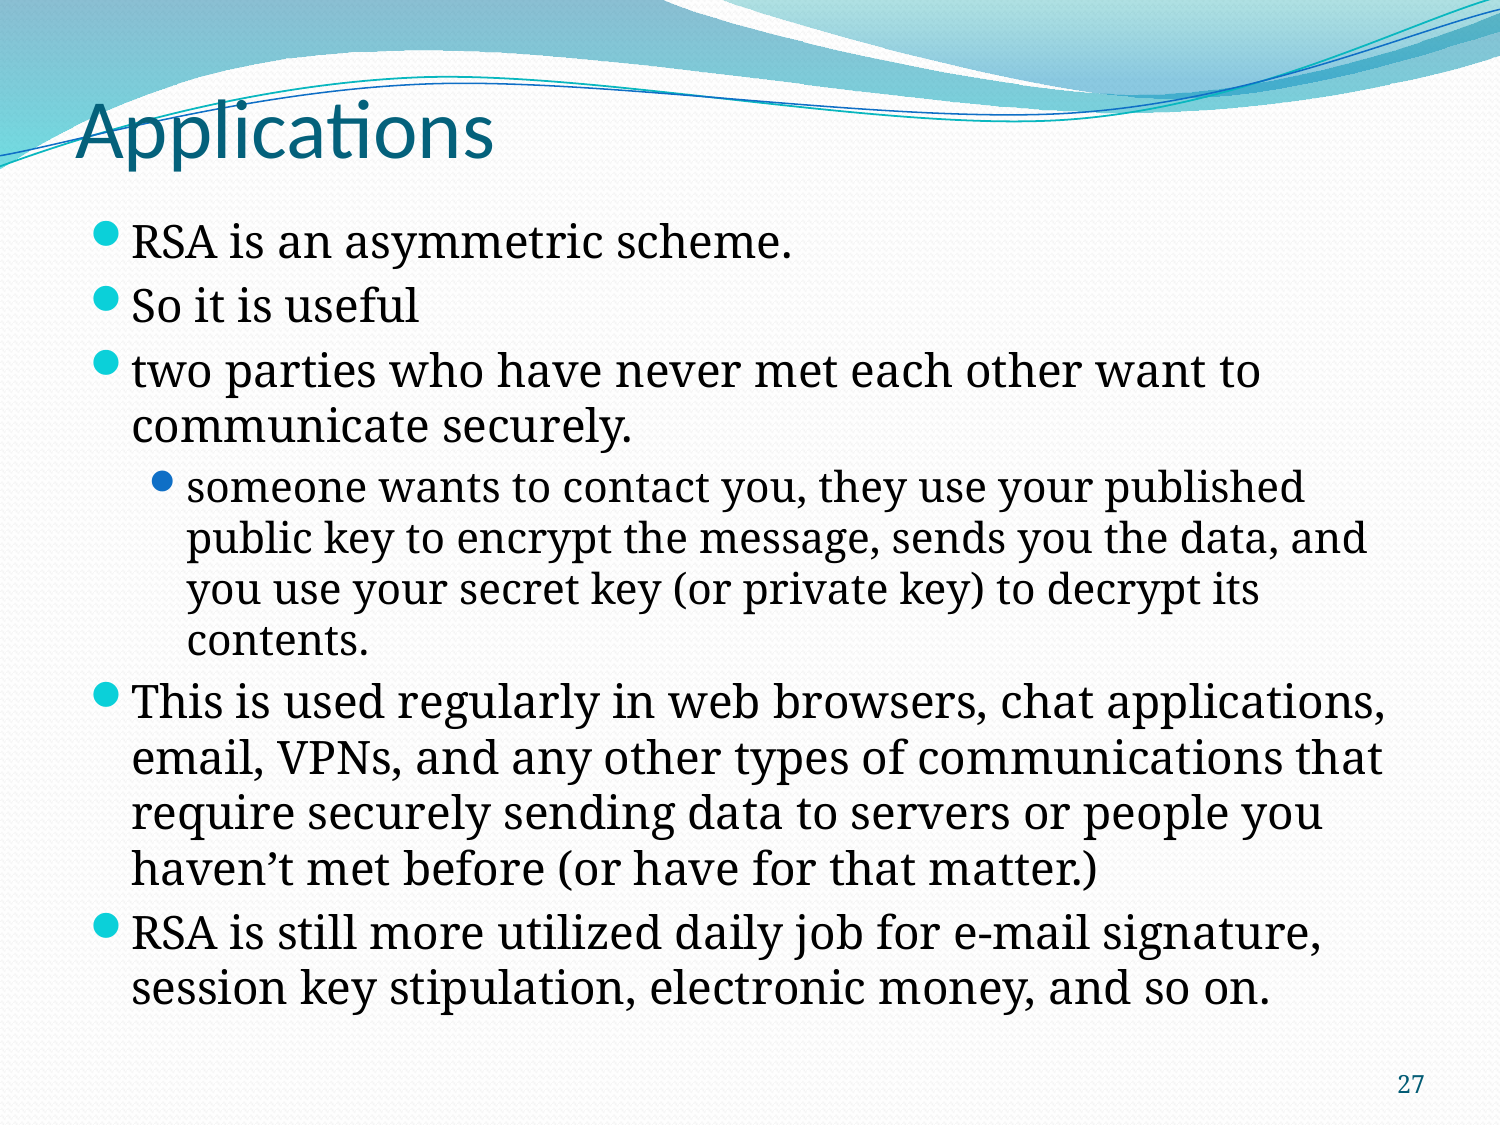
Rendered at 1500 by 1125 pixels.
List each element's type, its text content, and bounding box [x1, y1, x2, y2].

title Applications [75, 65, 1425, 175]
slide_number 27 [1299, 1042, 1425, 1103]
list RSA is an asymmetric scheme. So it is useful two parties who have never met each other want to communicate securely. someone wants to contact you, they use your published public key to encrypt the message, sends you the data, and you use your secret key (or private key) to decrypt its contents. This is used regularly in web browsers, chat applications, email, VPNs, and any other types of communications that require securely sending data to servers or people you haven’t met before (or have for that matter.) RSA is still more utilized daily job for e-mail signature, session key stipulation, electronic money, and so on. [75, 204, 1425, 1038]
